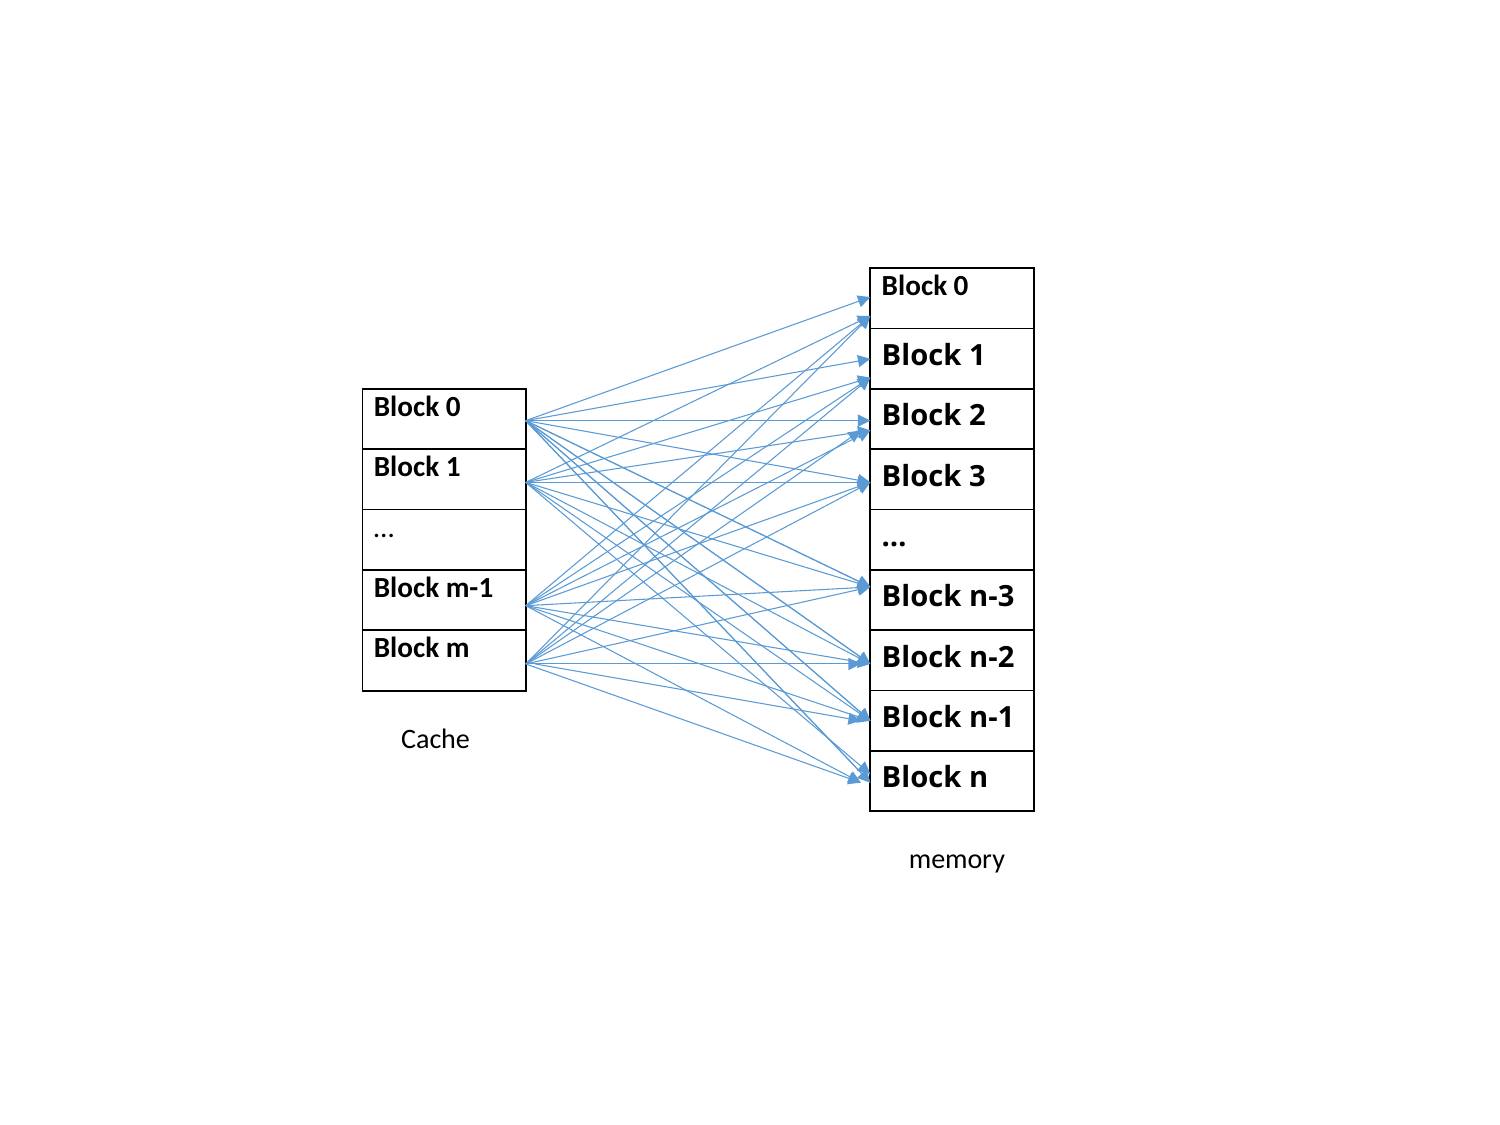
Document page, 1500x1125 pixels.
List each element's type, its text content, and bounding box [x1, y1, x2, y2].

table_cell Block n-3 [871, 571, 1033, 629]
table_cell Block 3 [871, 450, 1033, 509]
table_cell Block 1 [871, 329, 1033, 388]
table_cell … [871, 510, 1033, 569]
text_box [525, 663, 861, 783]
table_cell Block n [871, 752, 1033, 810]
text_box memory [894, 832, 1045, 881]
table_header Block 0 [871, 269, 1033, 328]
table_cell Block 2 [871, 390, 1033, 448]
table_cell Block m [363, 631, 525, 690]
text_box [525, 482, 871, 586]
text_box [525, 315, 871, 377]
table_cell Block n-1 [871, 691, 1033, 750]
table_cell Block m-1 [363, 571, 525, 629]
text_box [861, 664, 871, 721]
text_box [525, 586, 871, 664]
table_cell … [363, 510, 525, 569]
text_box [861, 721, 871, 775]
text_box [525, 377, 871, 482]
table_cell Block n-2 [871, 631, 1033, 690]
text_box Cache [386, 713, 502, 762]
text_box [861, 775, 871, 783]
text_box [525, 297, 871, 315]
table_header Block 0 [363, 390, 525, 448]
table_cell Block 1 [363, 450, 525, 509]
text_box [525, 430, 861, 482]
